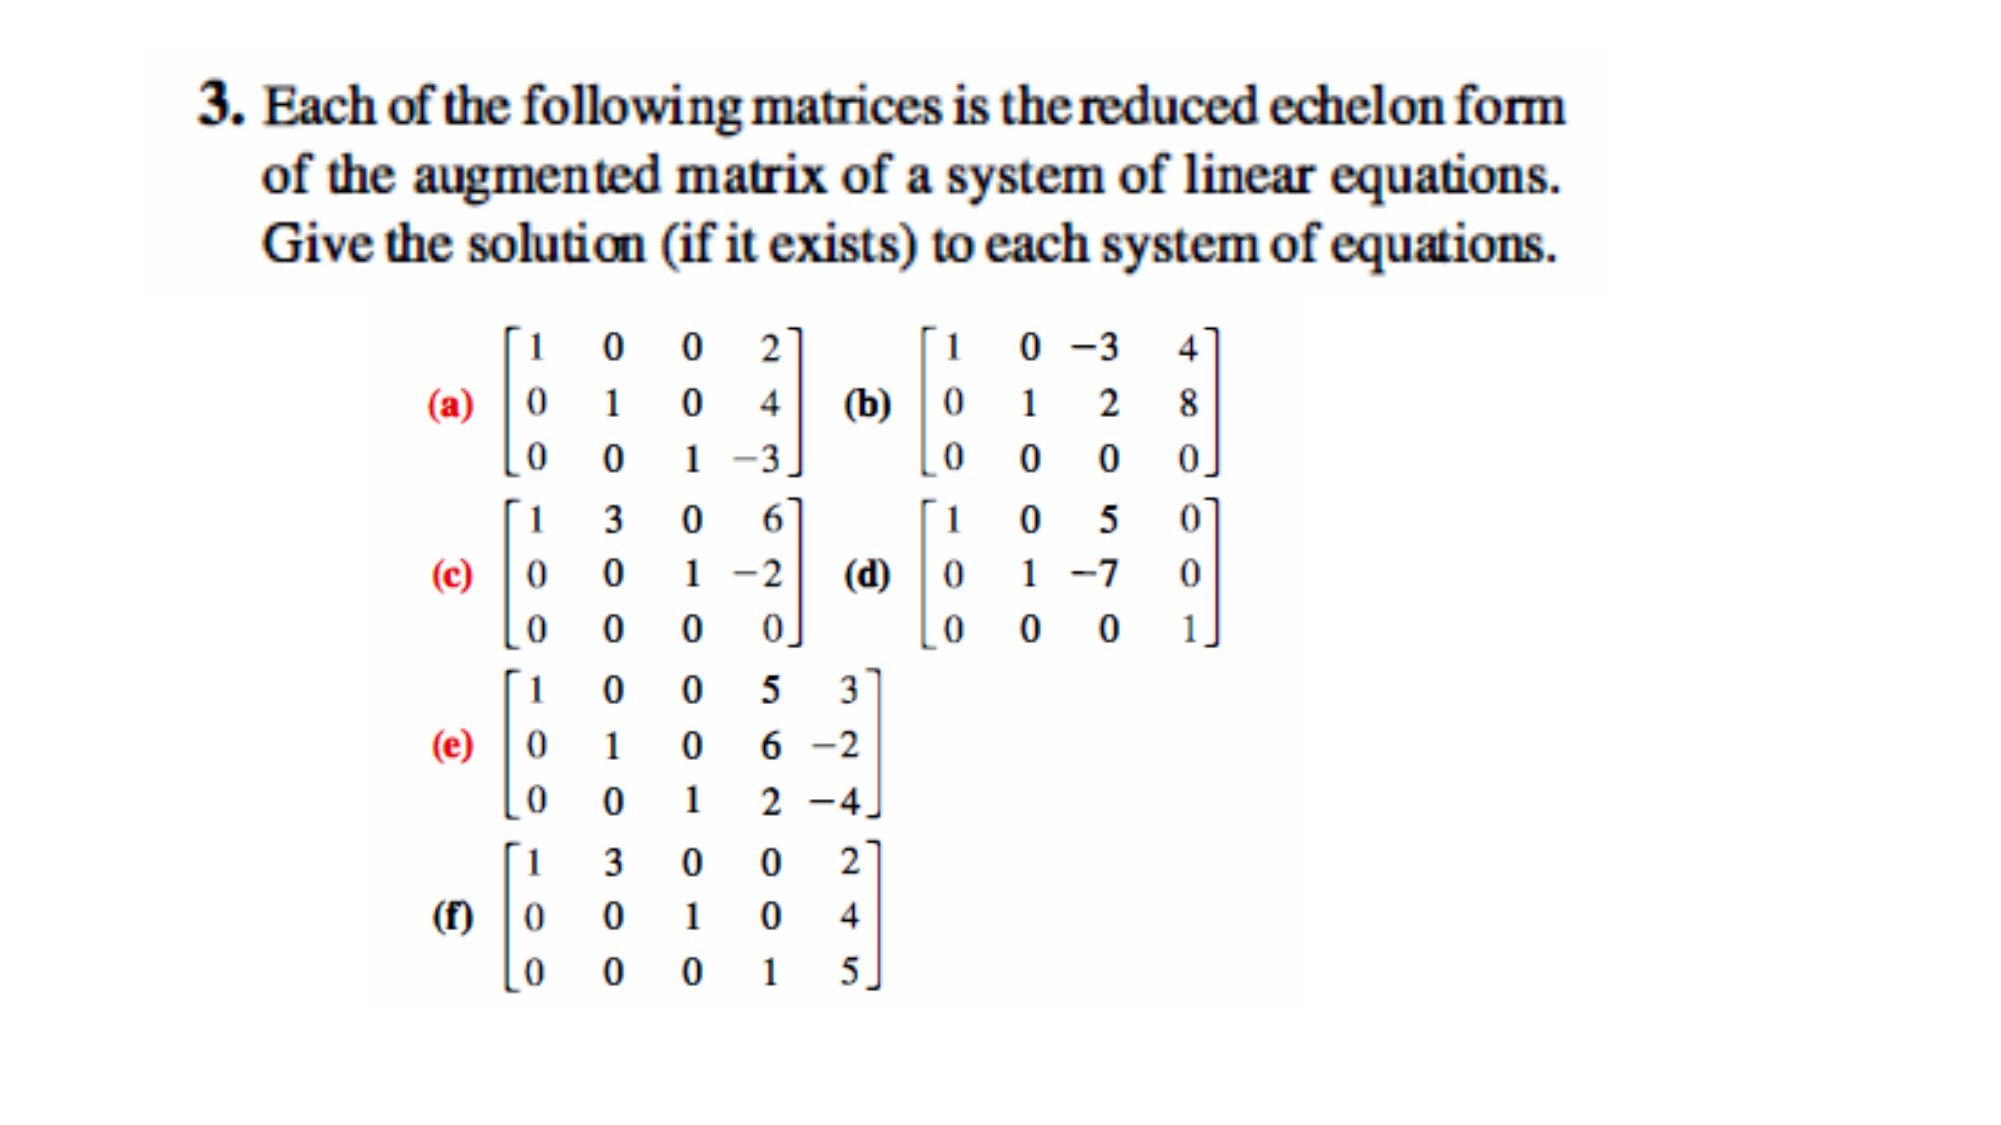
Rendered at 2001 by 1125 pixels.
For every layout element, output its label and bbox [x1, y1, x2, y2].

list [141, 46, 1610, 296]
picture [365, 295, 1308, 1014]
